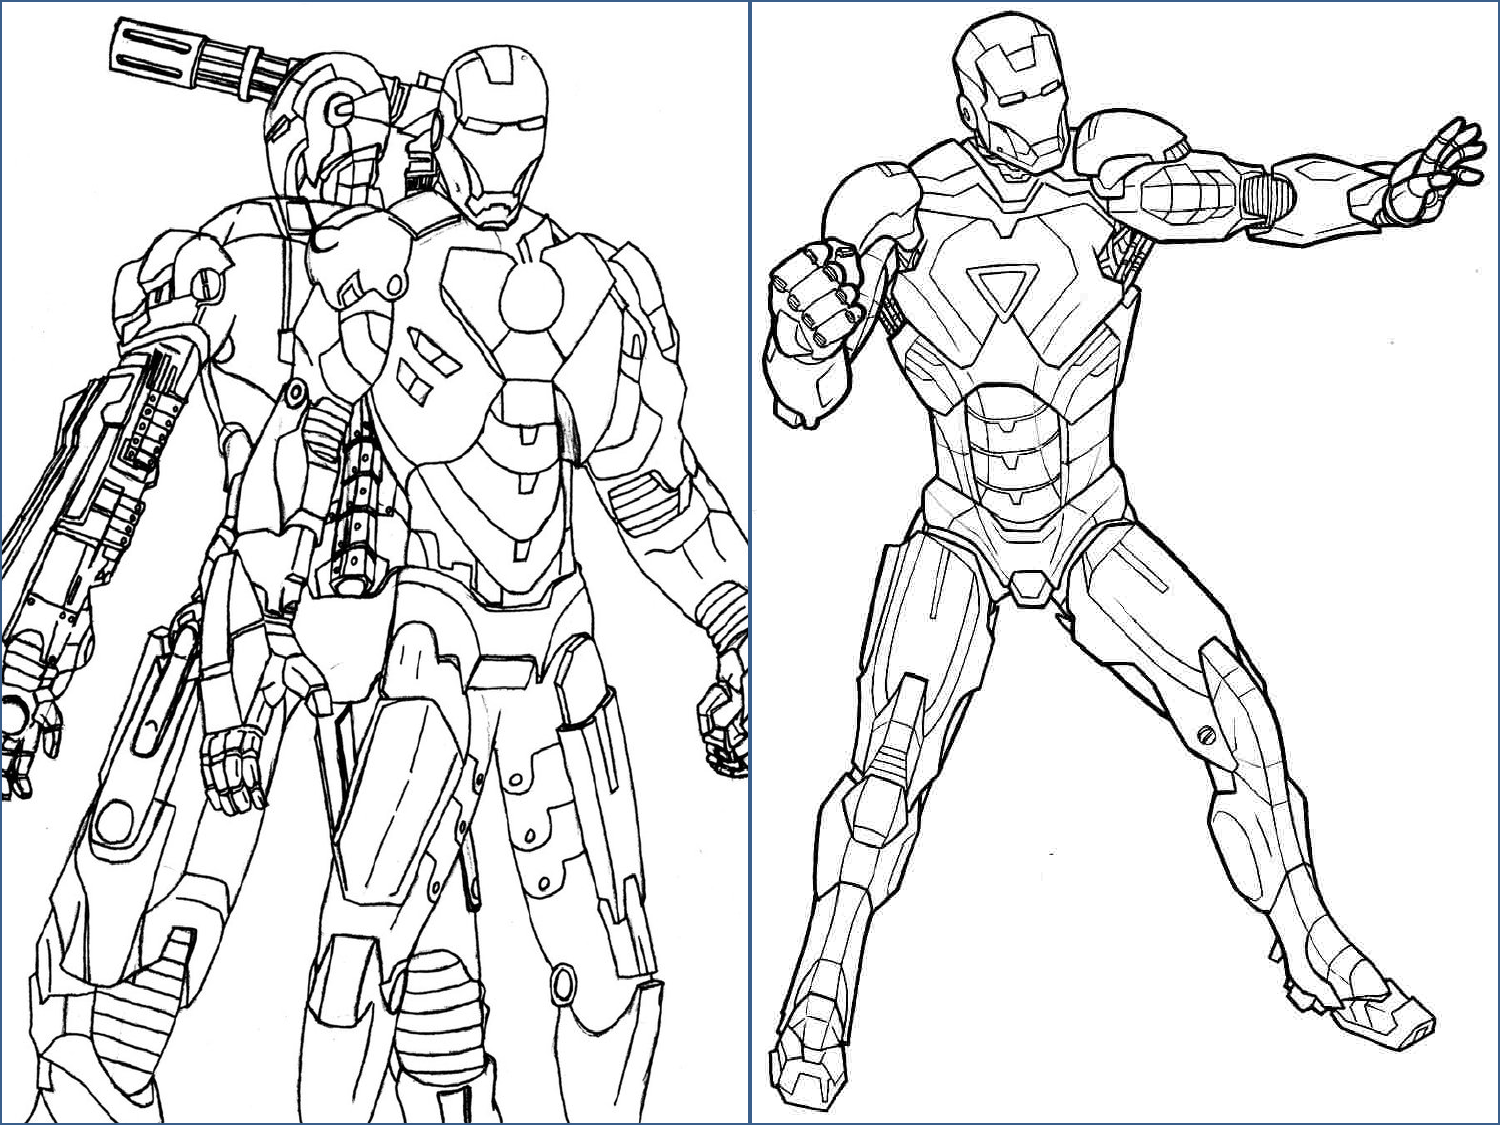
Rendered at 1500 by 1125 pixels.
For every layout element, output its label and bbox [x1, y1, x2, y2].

text_box [752, 0, 1500, 1125]
text_box [0, 0, 752, 1125]
